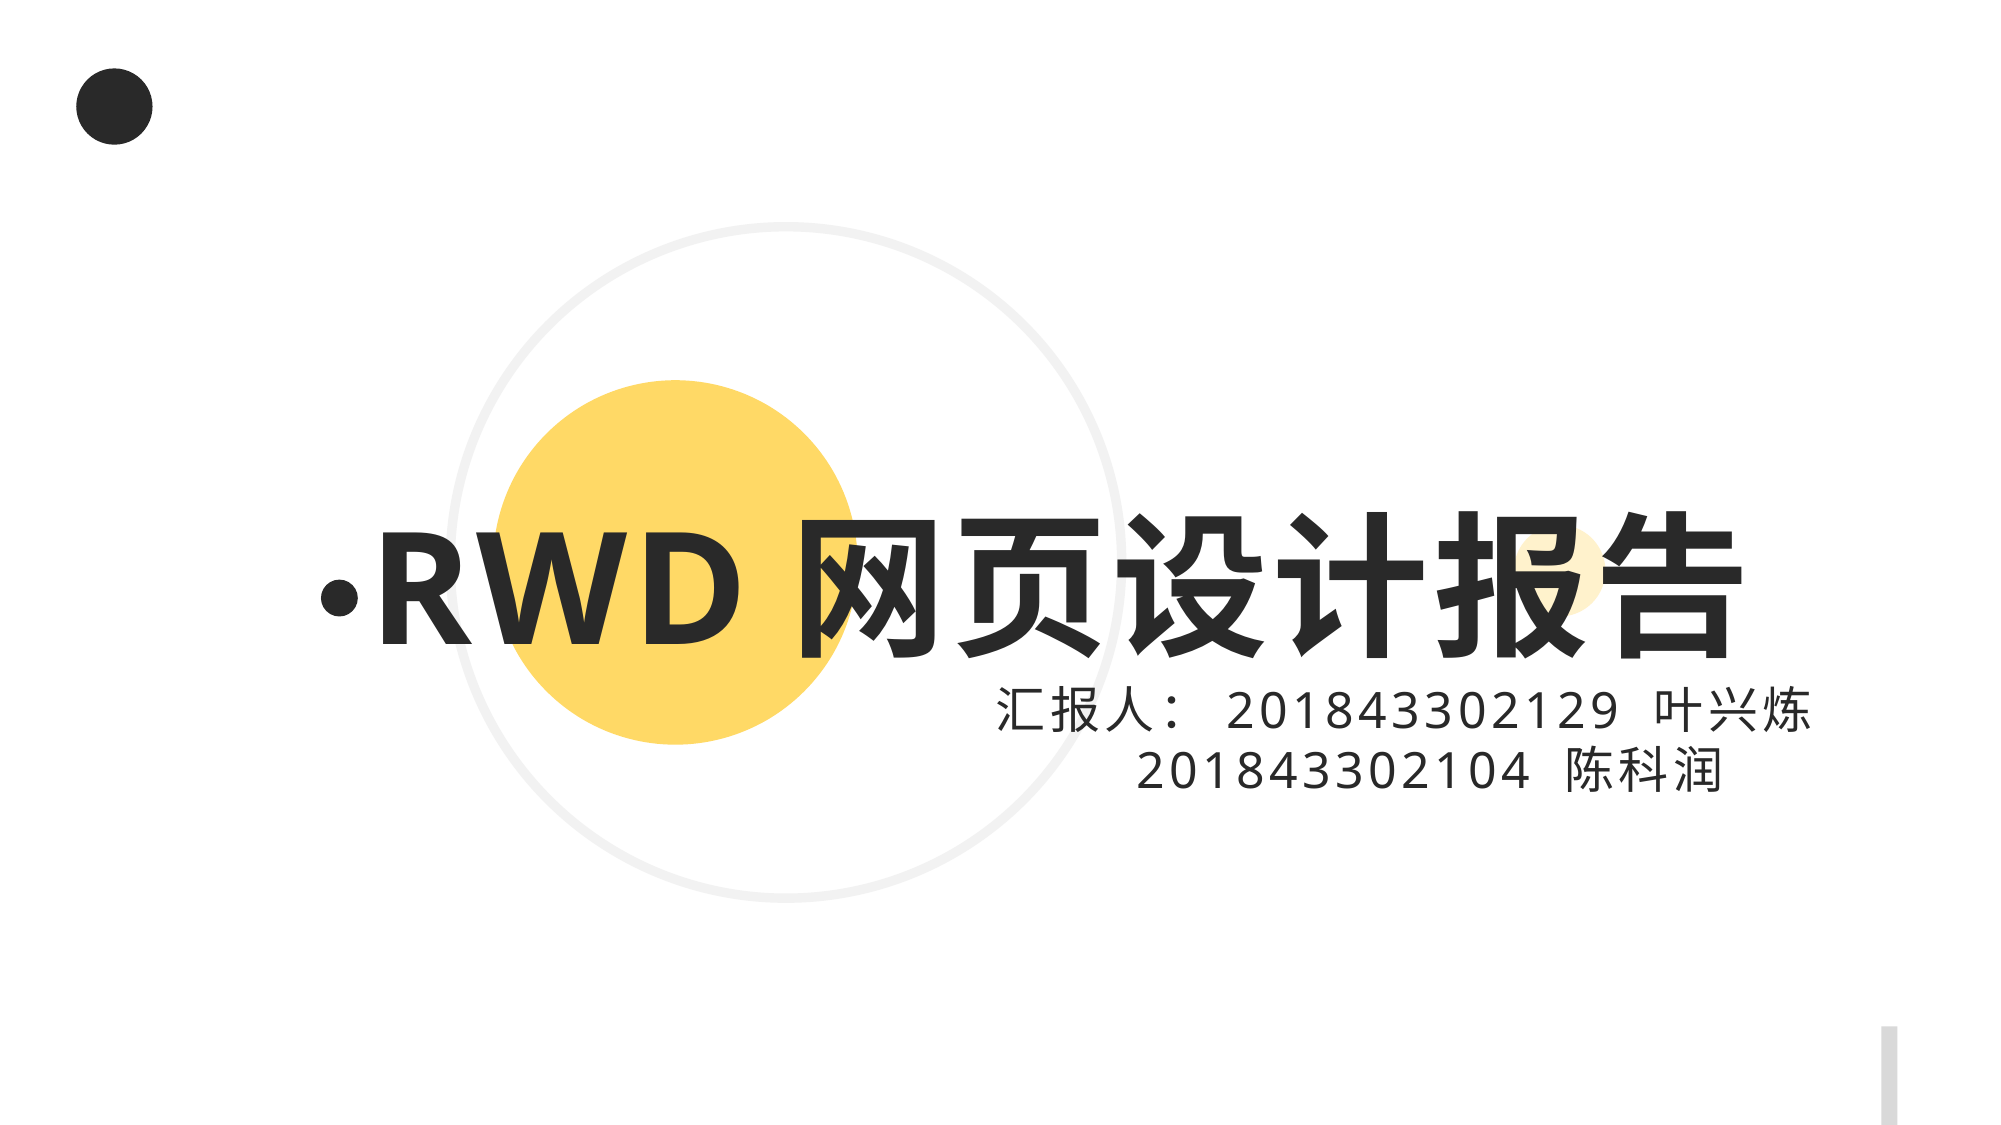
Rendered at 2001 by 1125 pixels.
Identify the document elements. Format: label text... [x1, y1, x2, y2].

text_box [75, 67, 154, 146]
text_box RWD网页设计报告 [357, 482, 1826, 682]
text_box [319, 578, 357, 618]
text_box [458, 225, 1113, 482]
text_box [471, 682, 984, 900]
text_box [1880, 1025, 1898, 1125]
text_box 汇报人：201843302129 叶兴炼 201843302104 陈科润 [984, 672, 1856, 864]
